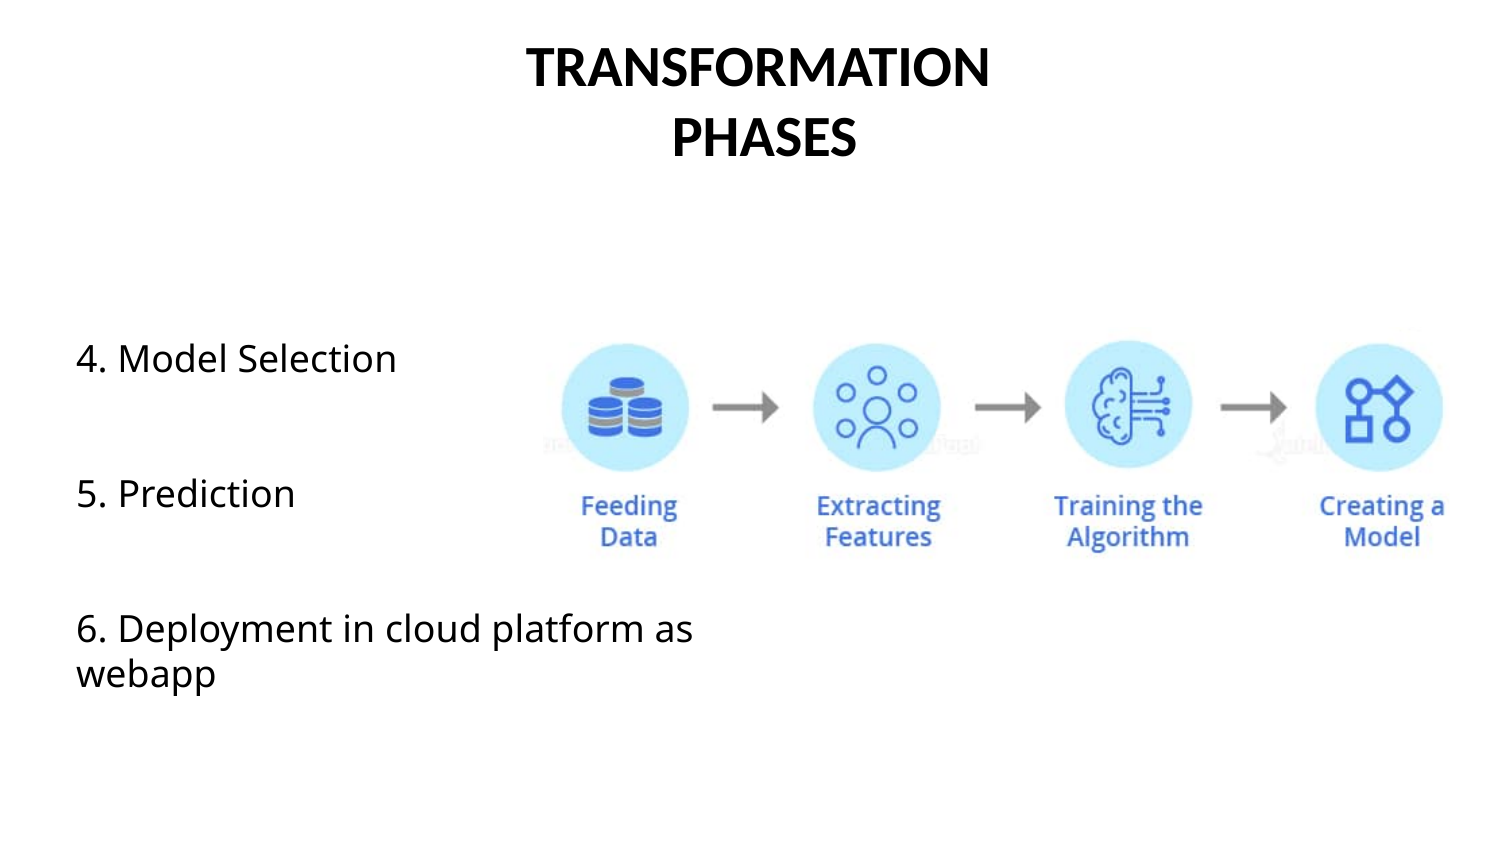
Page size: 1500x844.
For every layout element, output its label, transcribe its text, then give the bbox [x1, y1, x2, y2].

picture [543, 327, 1450, 570]
text_box 4. Model Selection 5. Prediction 6. Deployment in cloud platform as webapp [61, 327, 758, 793]
title TRANSFORMATION PHASES [0, 20, 1500, 165]
